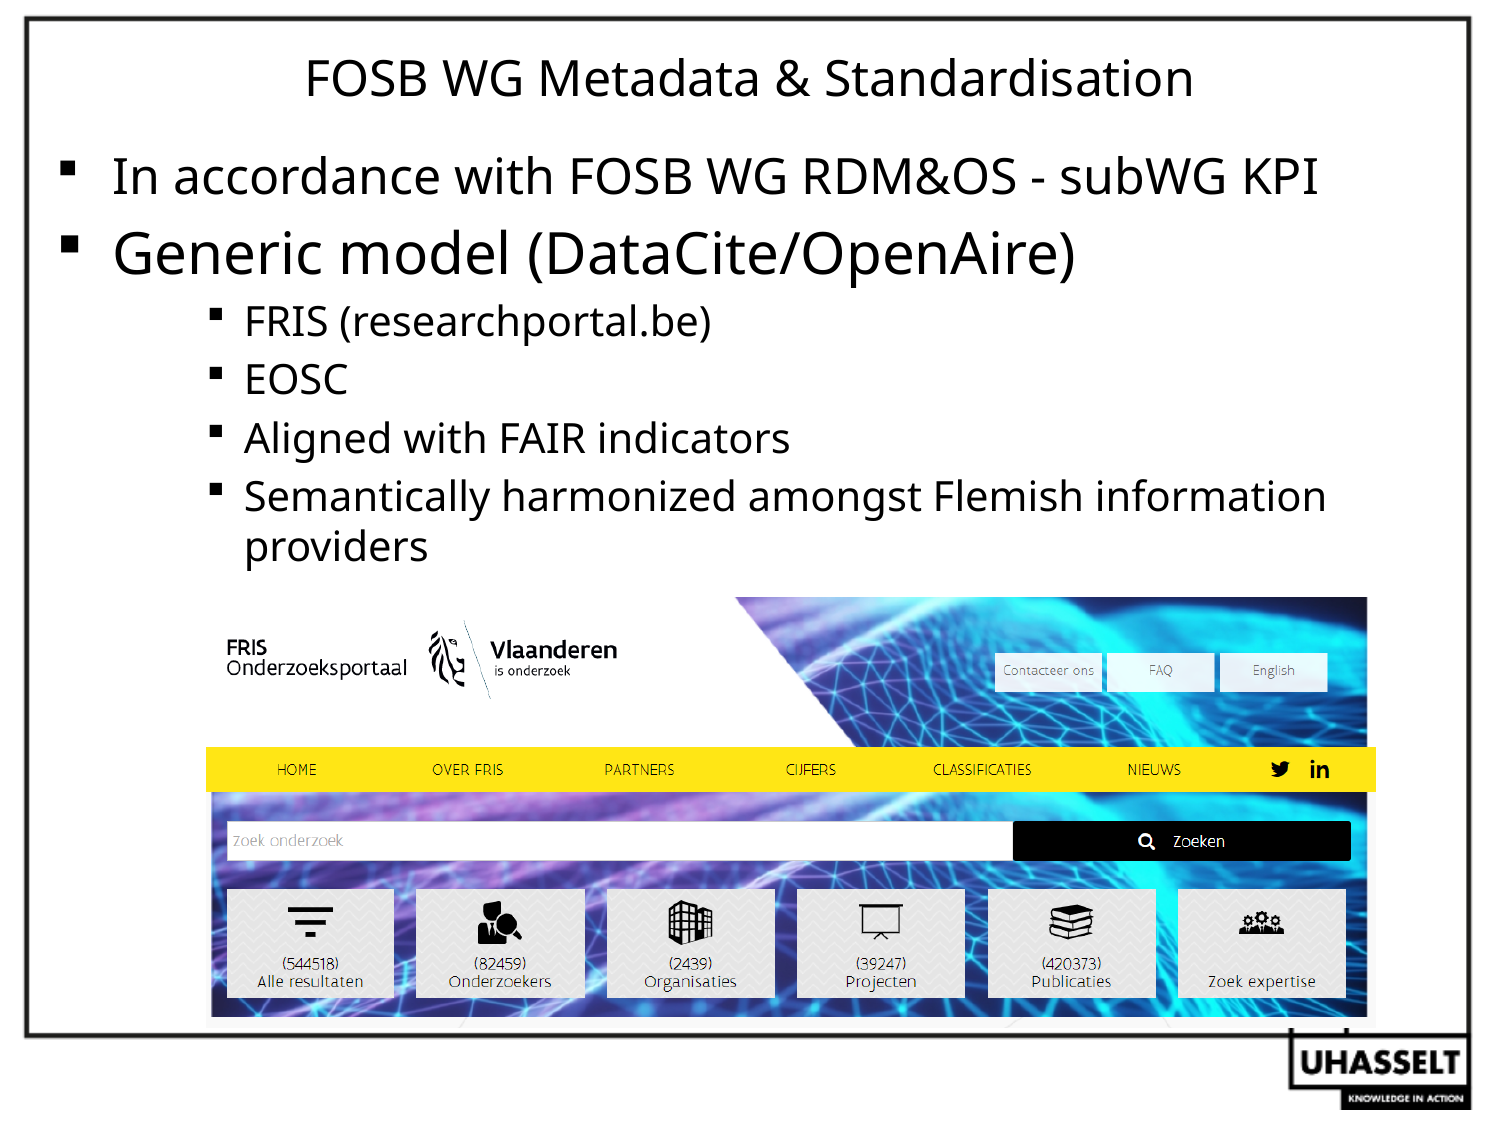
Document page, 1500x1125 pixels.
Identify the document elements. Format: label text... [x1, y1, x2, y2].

picture [20, 12, 1476, 1110]
title FOSB WG Metadata & Standardisation [41, 30, 1459, 122]
list In accordance with FOSB WG RDM&OS - subWG KPI Generic model (DataCite/OpenAire) FRIS (researchportal.be) EOSC Aligned with FAIR indicators Semantically harmonized amongst Flemish information providers [41, 137, 1459, 965]
